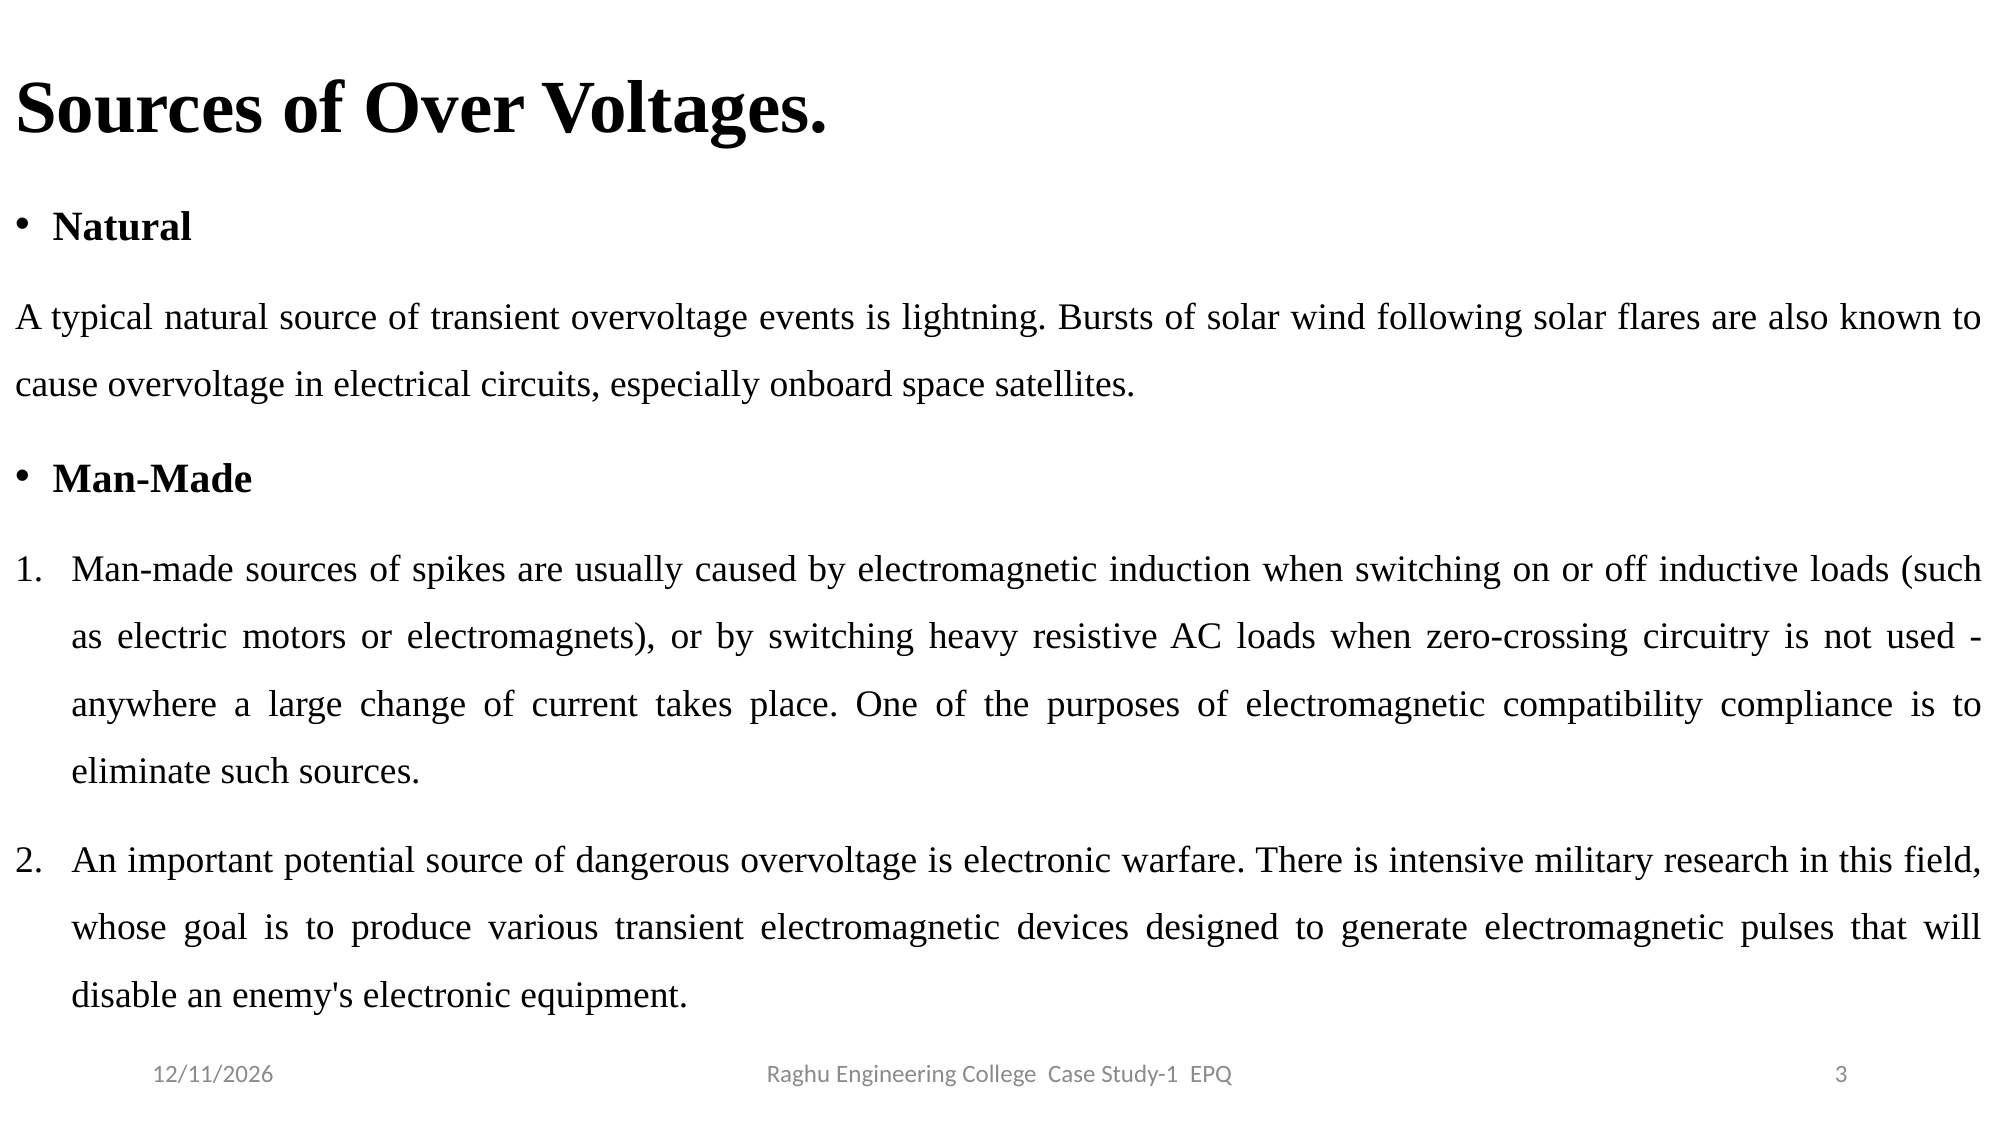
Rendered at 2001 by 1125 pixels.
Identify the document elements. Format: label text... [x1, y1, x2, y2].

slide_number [137, 1042, 588, 1103]
slide_number 3 [1412, 1042, 1863, 1103]
footer Raghu Engineering College Case Study-1 EPQ [662, 1042, 1338, 1103]
title Sources of Over Voltages. [0, 0, 2000, 166]
list Natural A typical natural source of transient overvoltage events is lightning. Bursts of solar wind following solar flares are also known to cause overvoltage in electrical circuits, especially onboard space satellites. Man-Made Man-made sources of spikes are usually caused by electromagnetic induction when switching on or off inductive loads (such as electric motors or electromagnets), or by switching heavy resistive AC loads when zero-crossing circuitry is not used - anywhere a large change of current takes place. One of the purposes of electromagnetic compatibility compliance is to eliminate such sources. An important potential source of dangerous overvoltage is electronic warfare. There is intensive military research in this field, whose goal is to produce various transient electromagnetic devices designed to generate electromagnetic pulses that will disable an enemy's electronic equipment. [0, 166, 2000, 1032]
